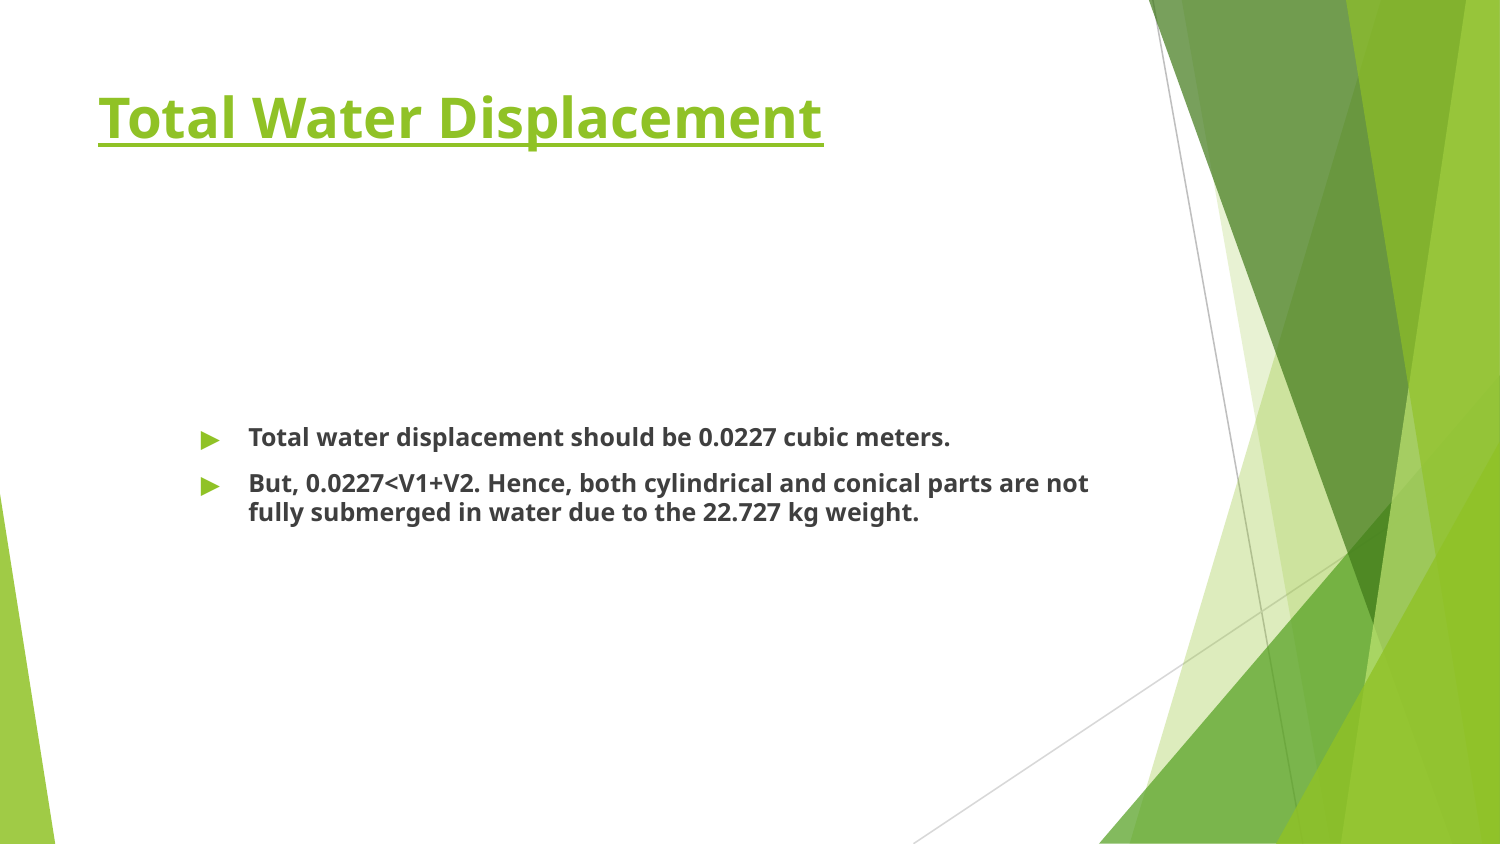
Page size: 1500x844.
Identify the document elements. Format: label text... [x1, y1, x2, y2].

title Total Water Displacement [83, 75, 1141, 238]
